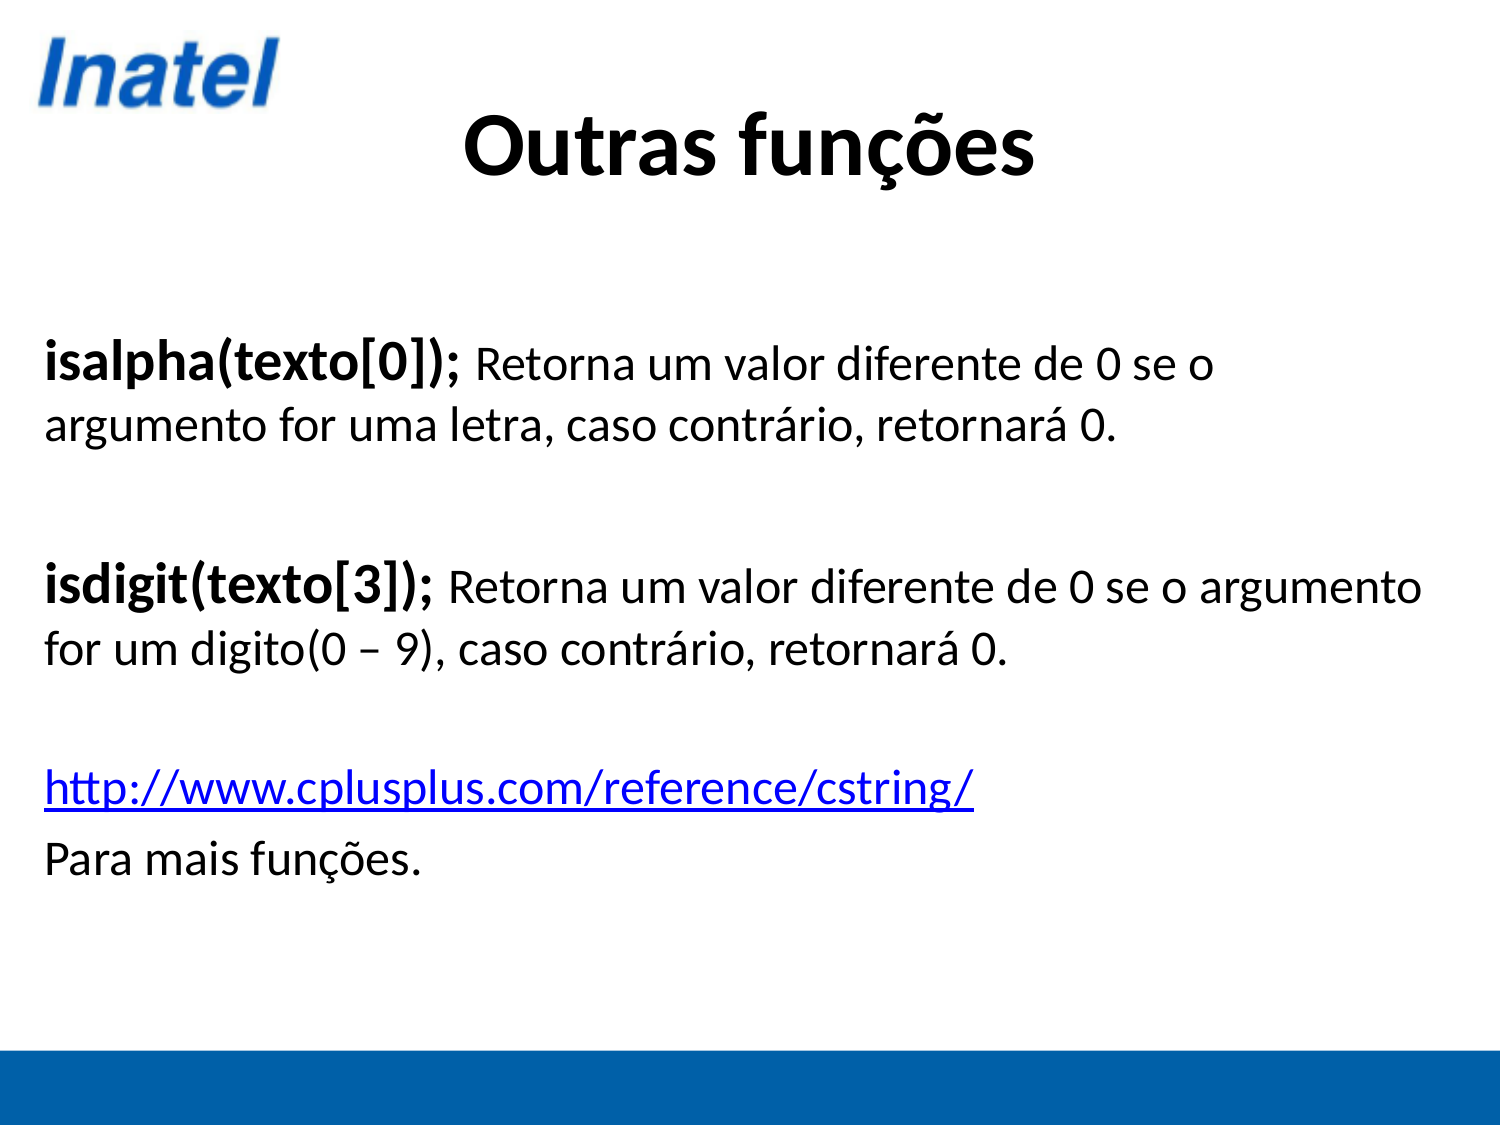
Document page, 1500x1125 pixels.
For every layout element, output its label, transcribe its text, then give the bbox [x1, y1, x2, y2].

title Outras funções [75, 45, 1425, 232]
picture [29, 30, 288, 114]
text_box [0, 1048, 1500, 1125]
list isalpha(texto[0]); Retorna um valor diferente de 0 se o argumento for uma letra, caso contrário, retornará 0. isdigit(texto[3]); Retorna um valor diferente de 0 se o argumento for um digito(0 – 9), caso contrário, retornará 0. http://www.cplusplus.com/reference/cstring/ Para mais funções. [29, 232, 1459, 988]
